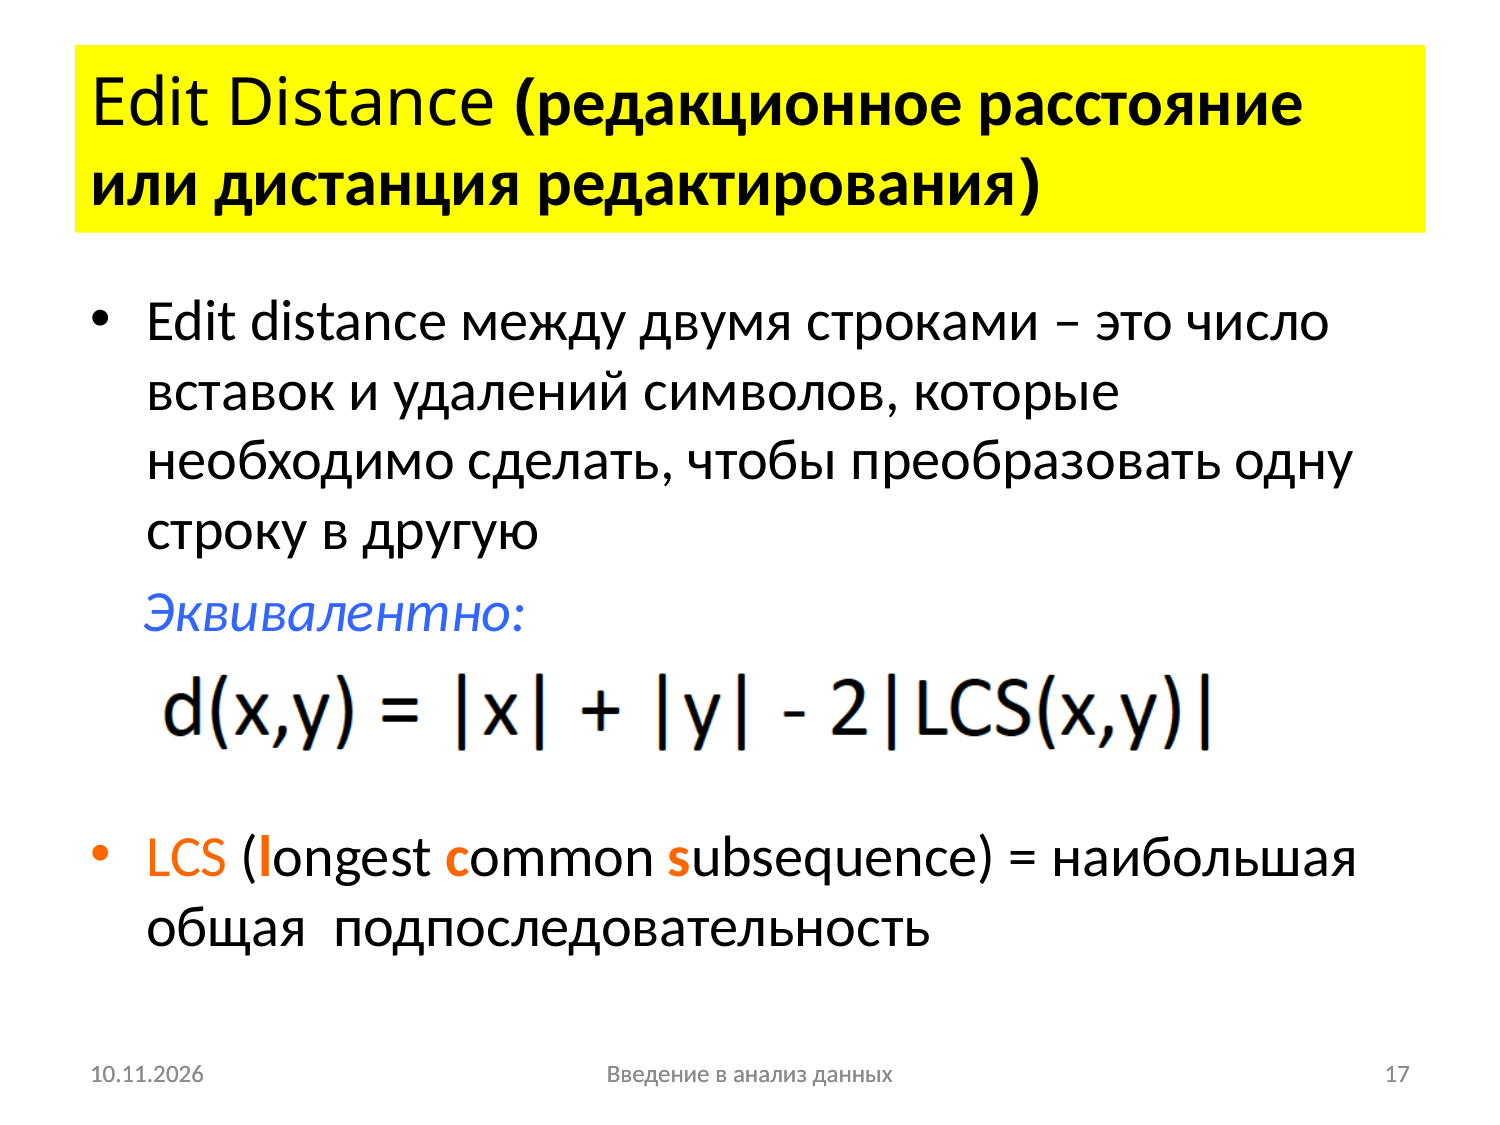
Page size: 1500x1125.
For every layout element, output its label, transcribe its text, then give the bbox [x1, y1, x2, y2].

text_box Edit Distance (редакционное расстояние или дистанция редактирования) [74, 45, 1425, 233]
picture [148, 662, 1211, 765]
text_box 24.09.11 [75, 1042, 425, 1103]
text_box Edit distance между двумя строками – это число вставок и удалений символов, которые необходимо сделать, чтобы преобразовать одну строку в другую Эквивалентно: LCS (longest common subsequence) = наибольшая общая подпоследовательность [74, 274, 1425, 1017]
text_box Введение в анализ данных [512, 1042, 988, 1103]
text_box 18 [1074, 1042, 1425, 1103]
